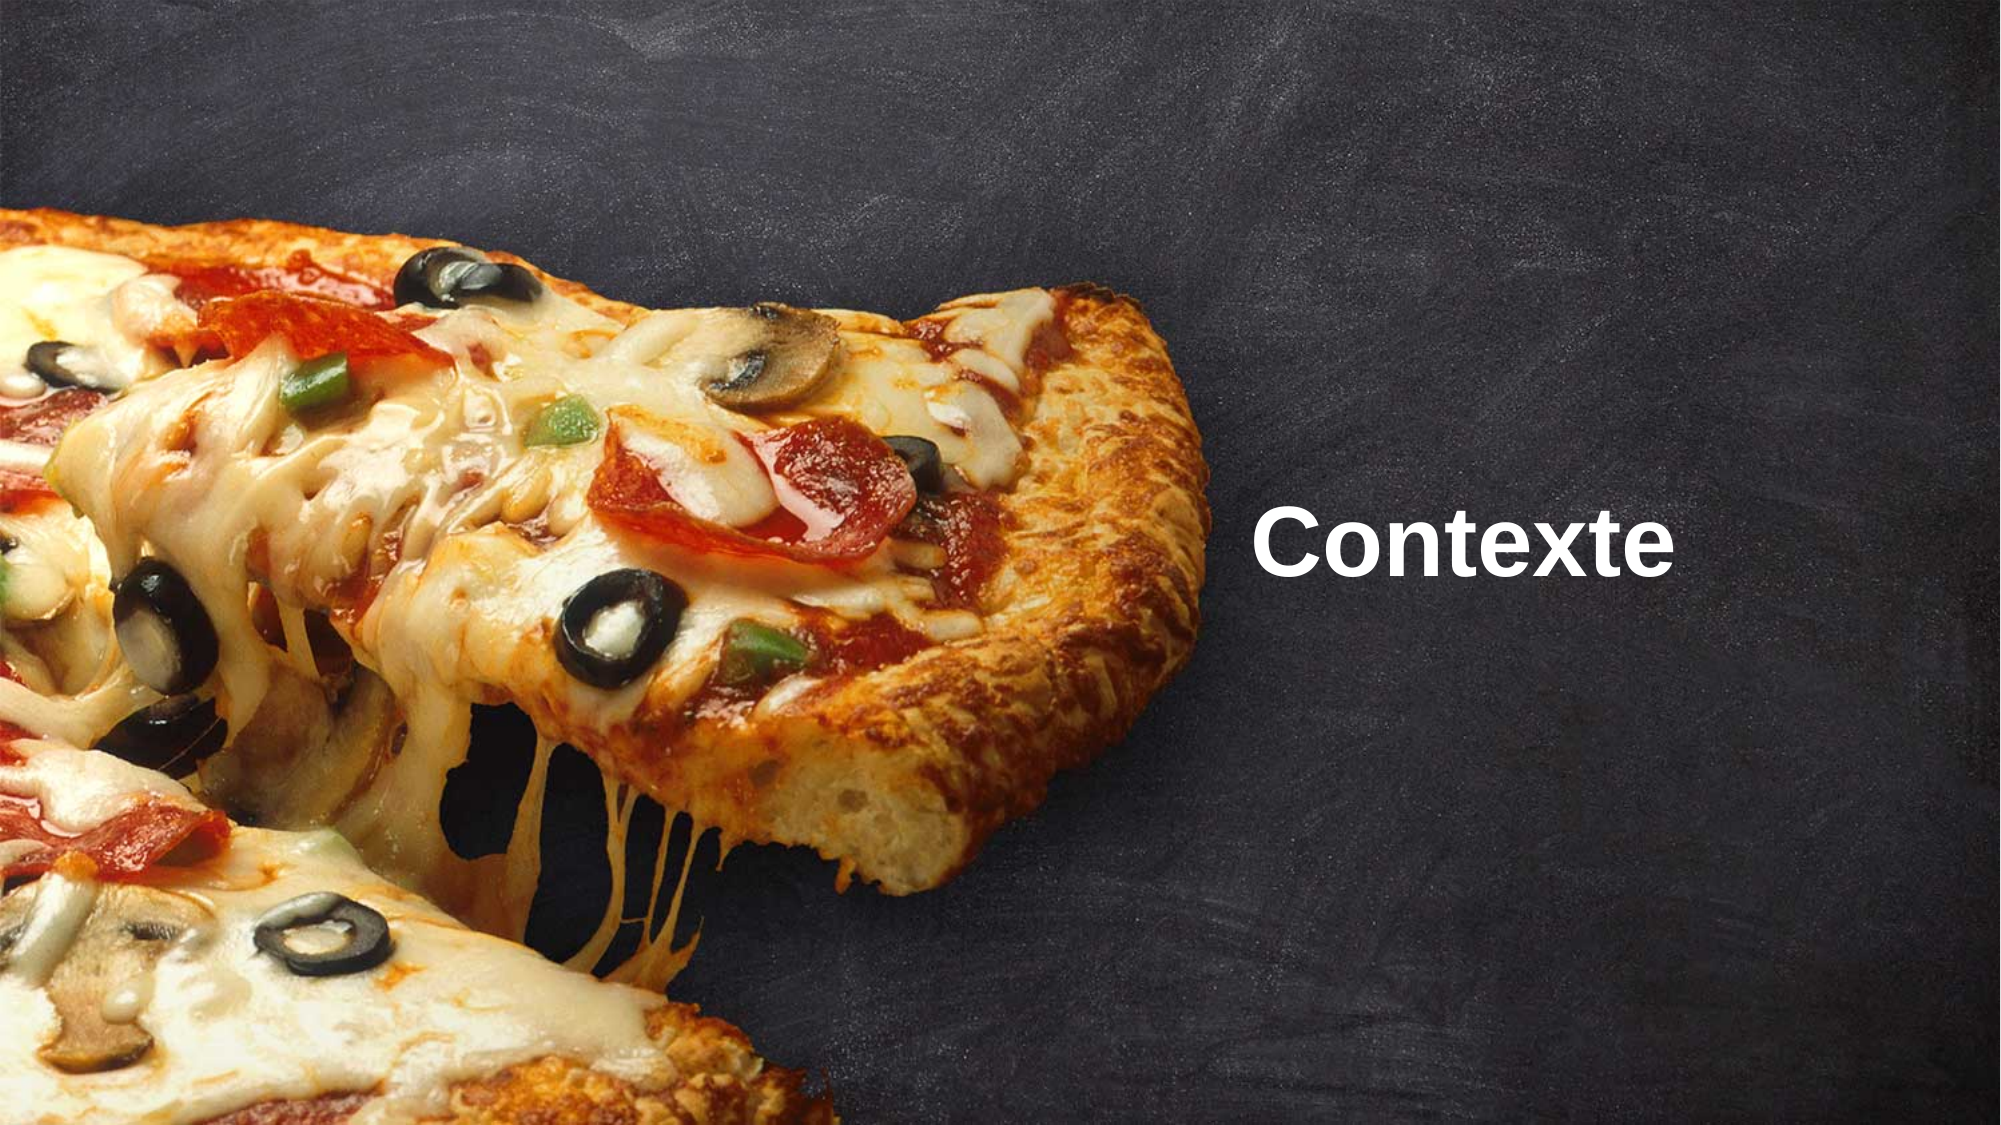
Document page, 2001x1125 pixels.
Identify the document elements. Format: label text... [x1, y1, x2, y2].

picture [0, 0, 2001, 1125]
text_box Contexte [1235, 469, 2000, 605]
